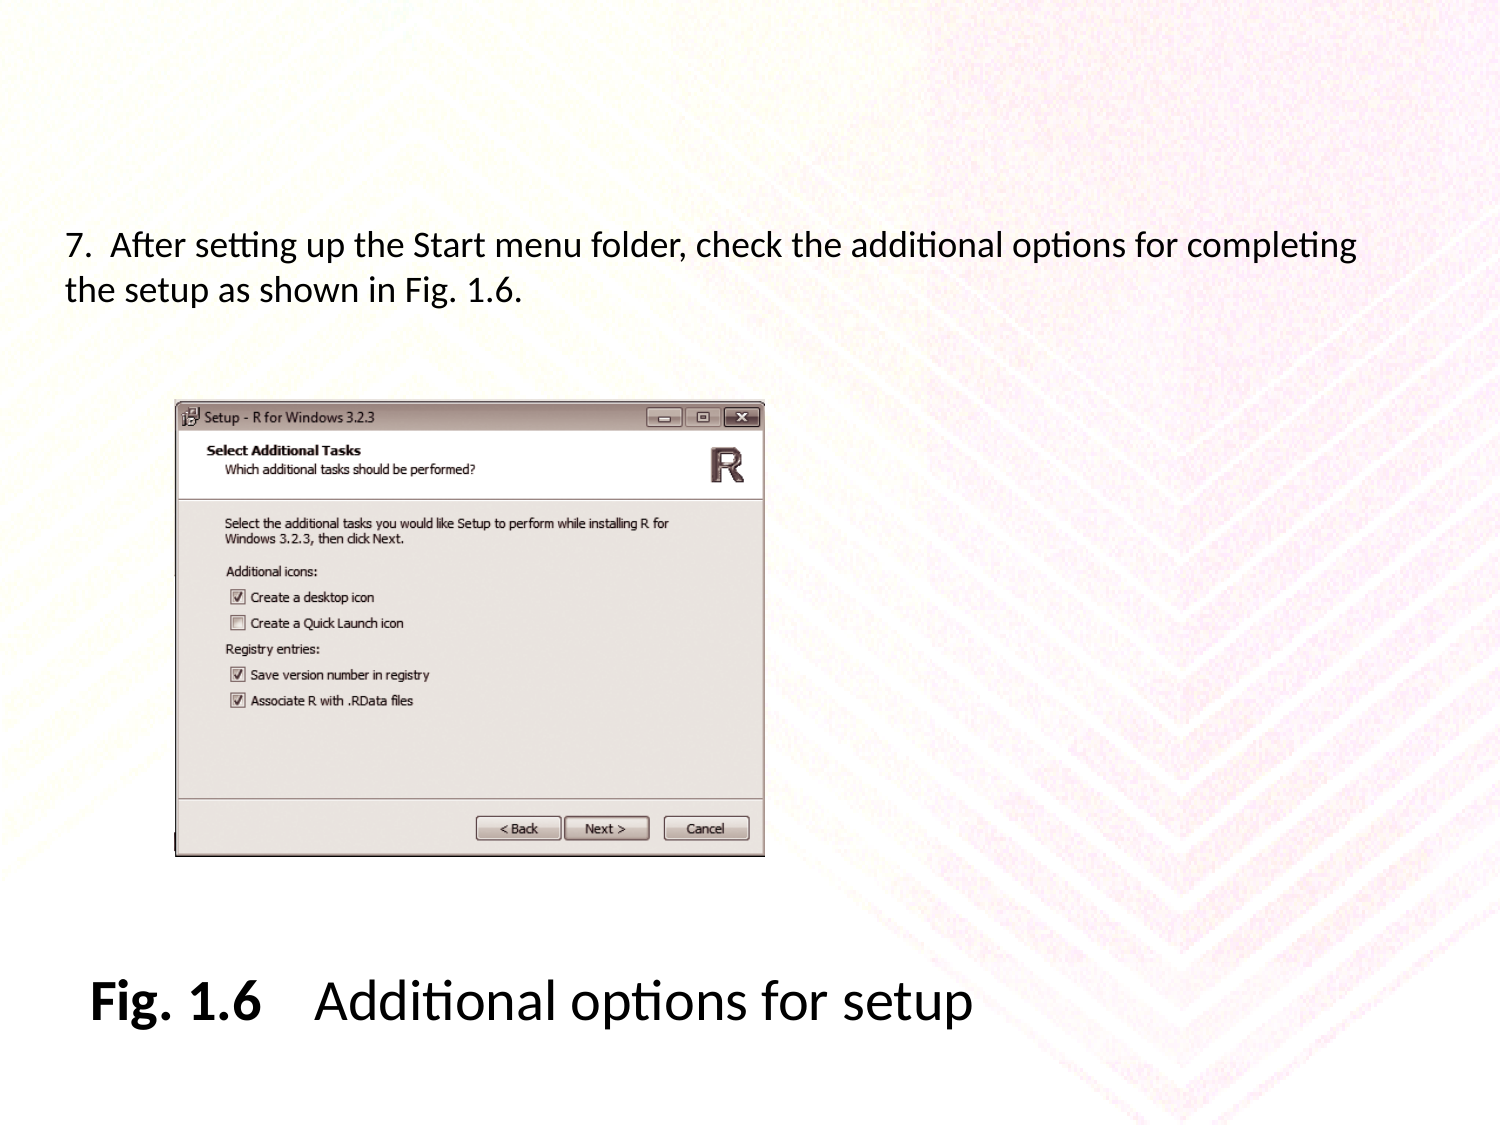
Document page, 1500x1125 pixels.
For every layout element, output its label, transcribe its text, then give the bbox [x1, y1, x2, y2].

list Fig. 1.6 Additional options for setup [75, 962, 1300, 1062]
text_box 7. After setting up the Start menu folder, check the additional options for completing the setup as shown in Fig. 1.6. [49, 212, 1388, 318]
picture [174, 399, 765, 857]
